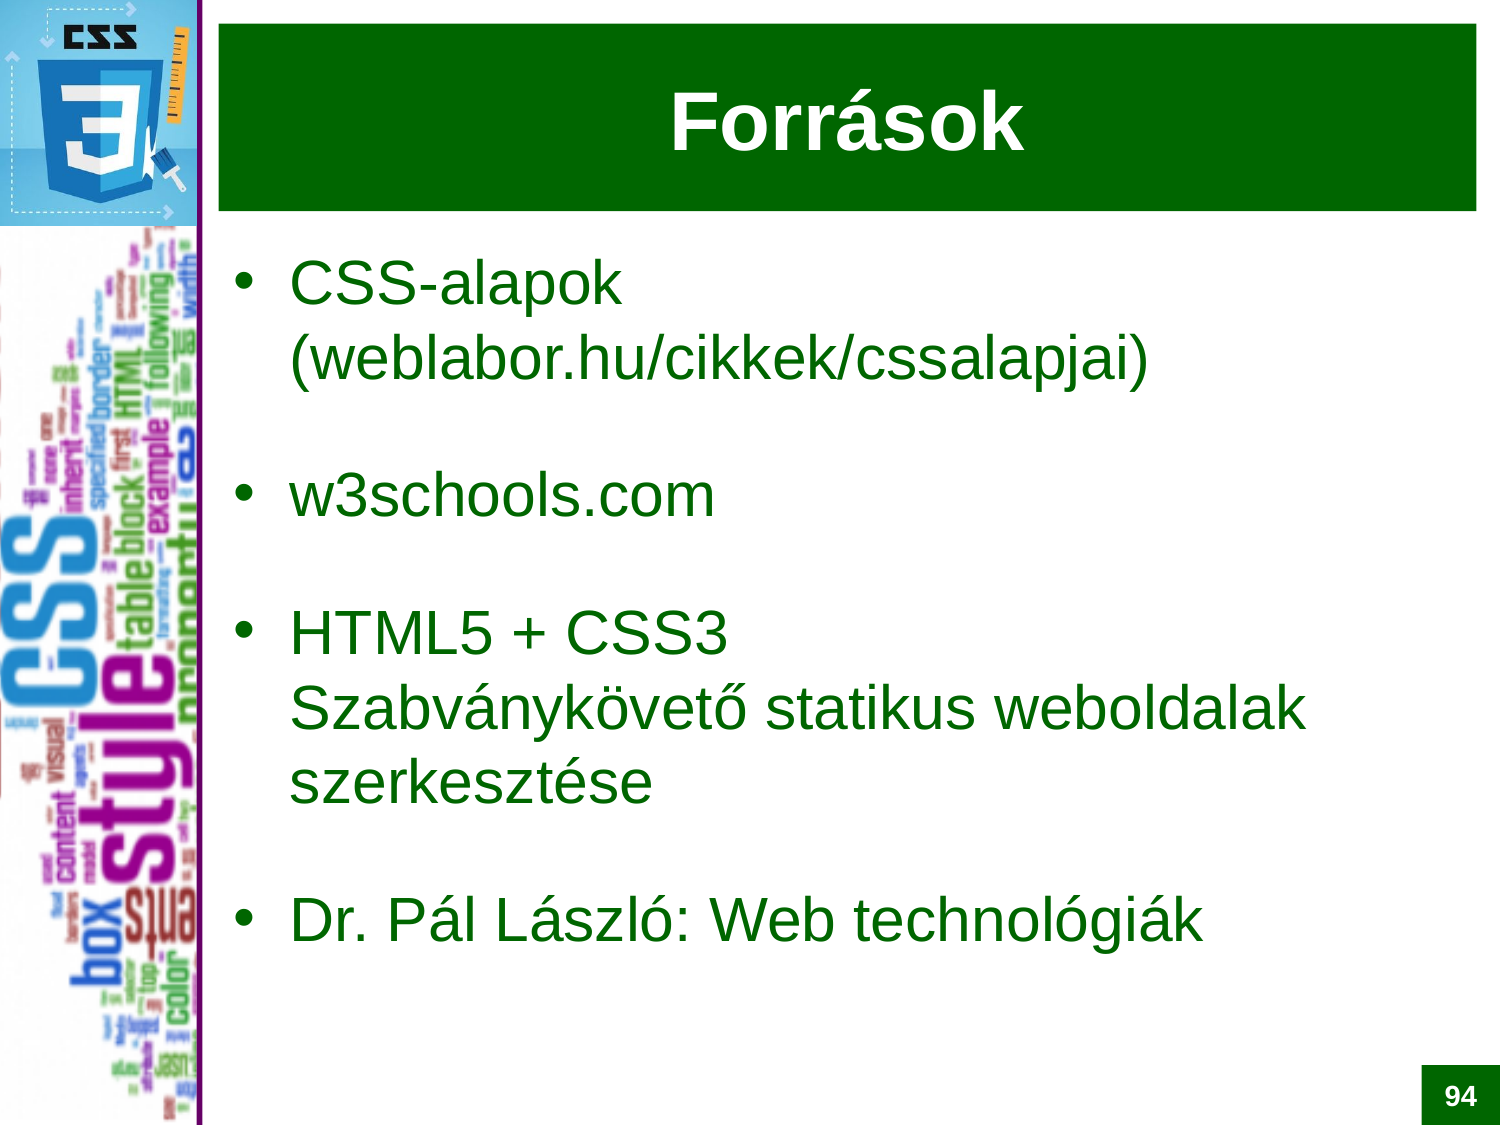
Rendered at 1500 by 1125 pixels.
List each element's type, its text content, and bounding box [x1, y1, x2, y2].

title Források [218, 23, 1477, 212]
picture [0, 0, 197, 1125]
list CSS-alapok (weblabor.hu/cikkek/cssalapjai) w3schools.com HTML5 + CSS3 Szabványkövető statikus weboldalak szerkesztése Dr. Pál László: Web technológiák [218, 234, 1471, 1094]
slide_number 94 [1421, 1065, 1500, 1125]
